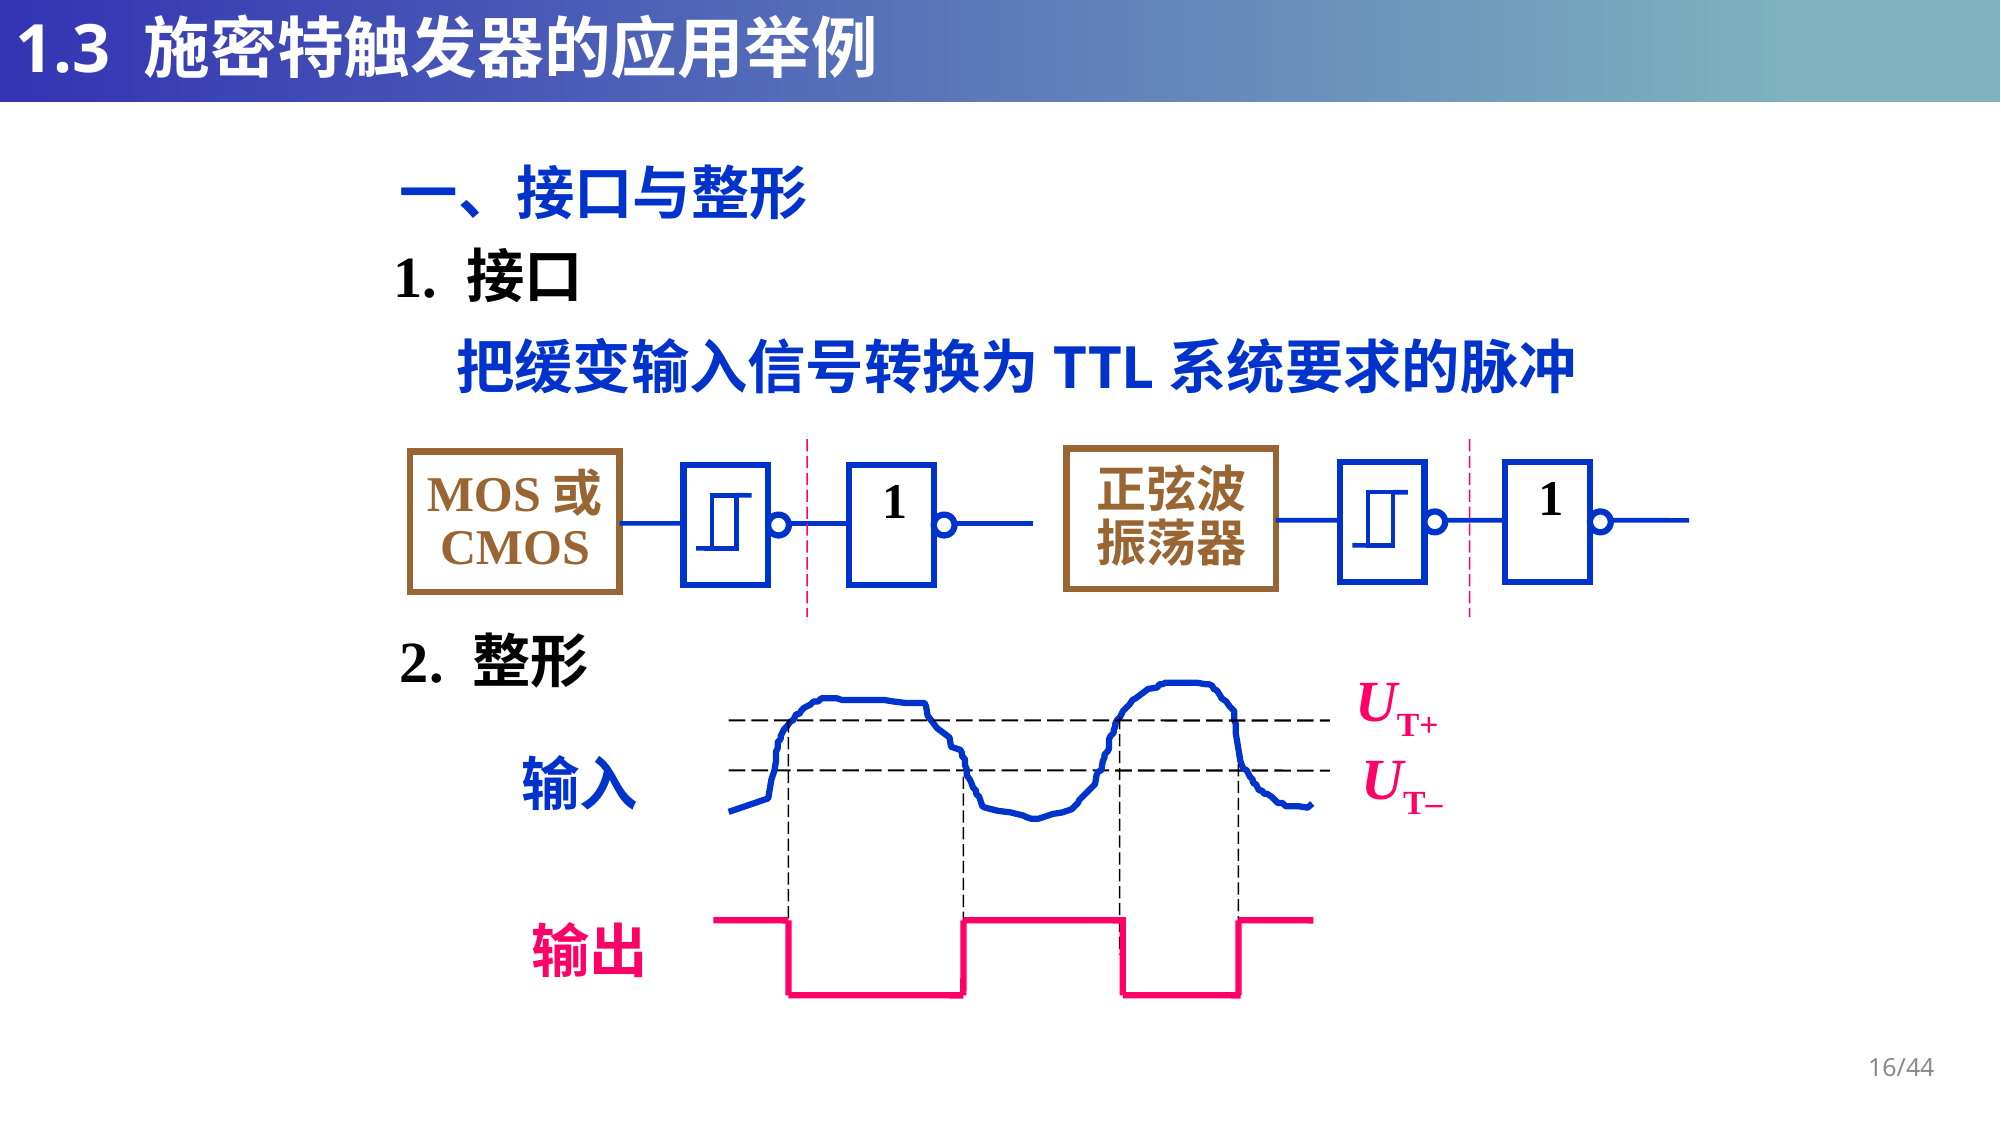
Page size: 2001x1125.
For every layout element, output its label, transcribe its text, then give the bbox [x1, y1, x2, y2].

text_box 一、接口与整形 [385, 148, 924, 234]
title 1.3 施密特触发器的应用举例 [0, 0, 2000, 102]
text_box 1. 接口 [378, 231, 837, 317]
text_box 把缓变输入信号转换为TTL系统要求的脉冲 [441, 322, 1648, 408]
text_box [1066, 448, 1690, 590]
text_box [728, 682, 1313, 819]
text_box UT– [1346, 734, 1475, 829]
text_box 输入 [521, 747, 685, 818]
text_box 2. 整形 [385, 617, 835, 702]
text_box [410, 451, 1033, 593]
text_box 输出 [516, 906, 732, 991]
text_box UT+ [1340, 655, 1478, 751]
slide_number 16/44 [1753, 1038, 1950, 1099]
